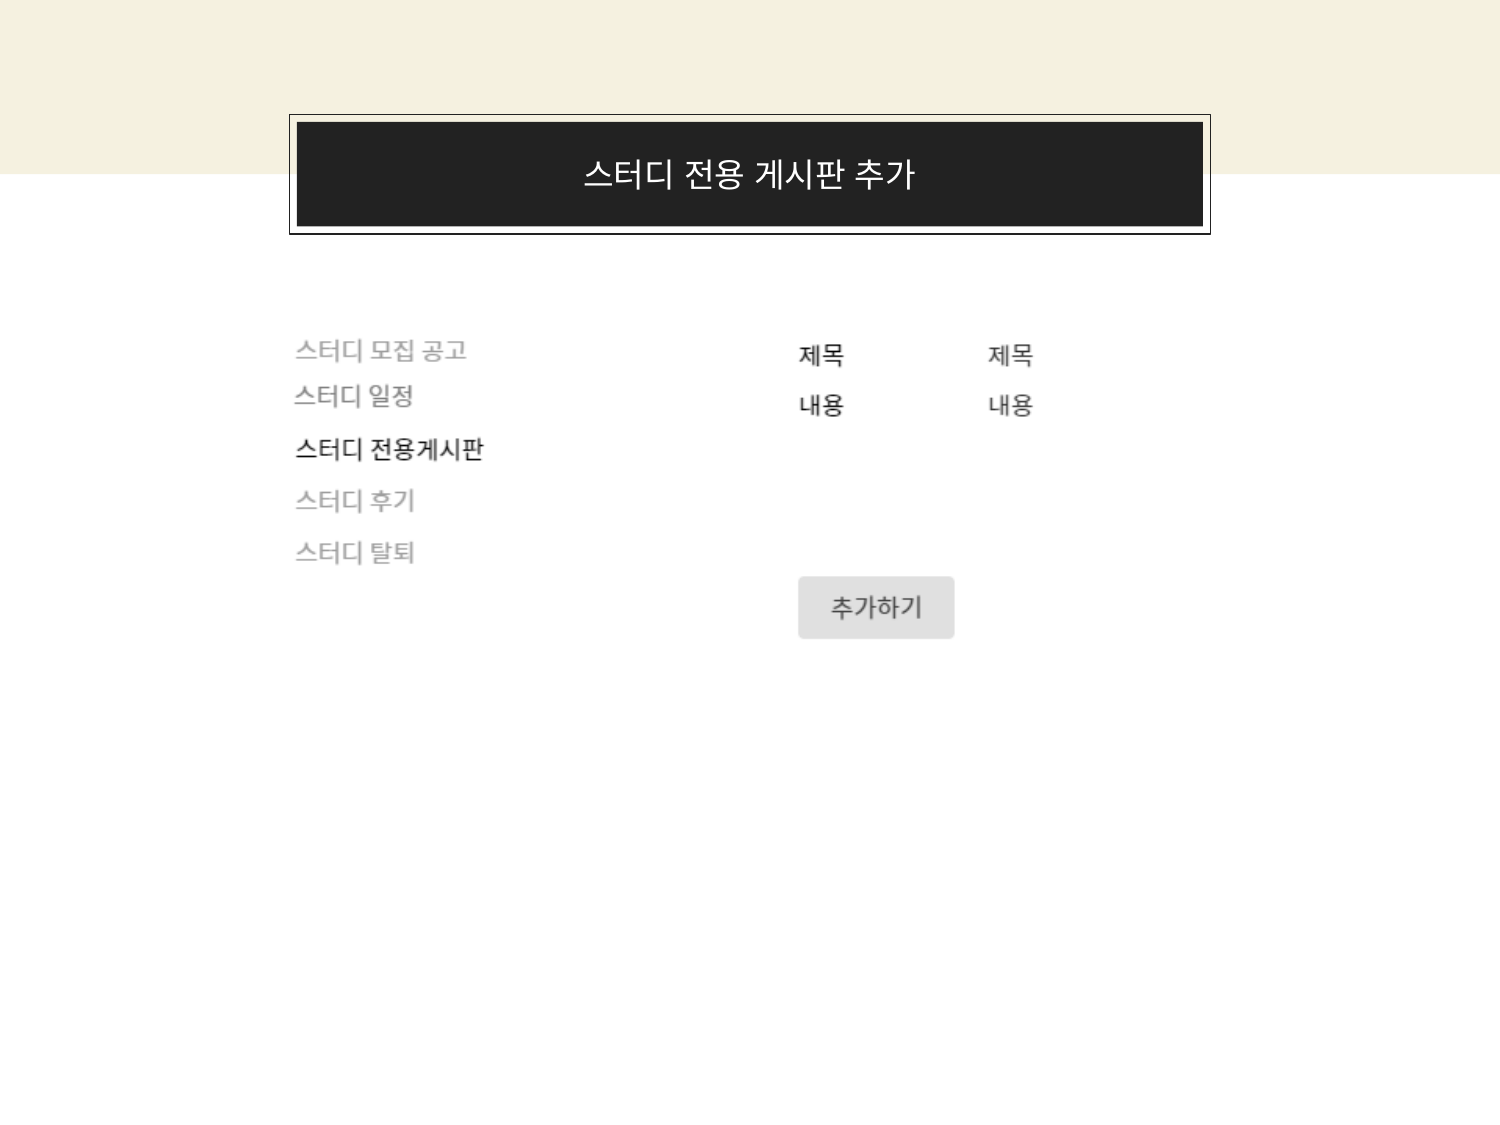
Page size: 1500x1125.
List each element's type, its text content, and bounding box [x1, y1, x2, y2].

picture [248, 257, 1252, 763]
title 스터디 전용 게시판 추가 [296, 121, 1203, 227]
